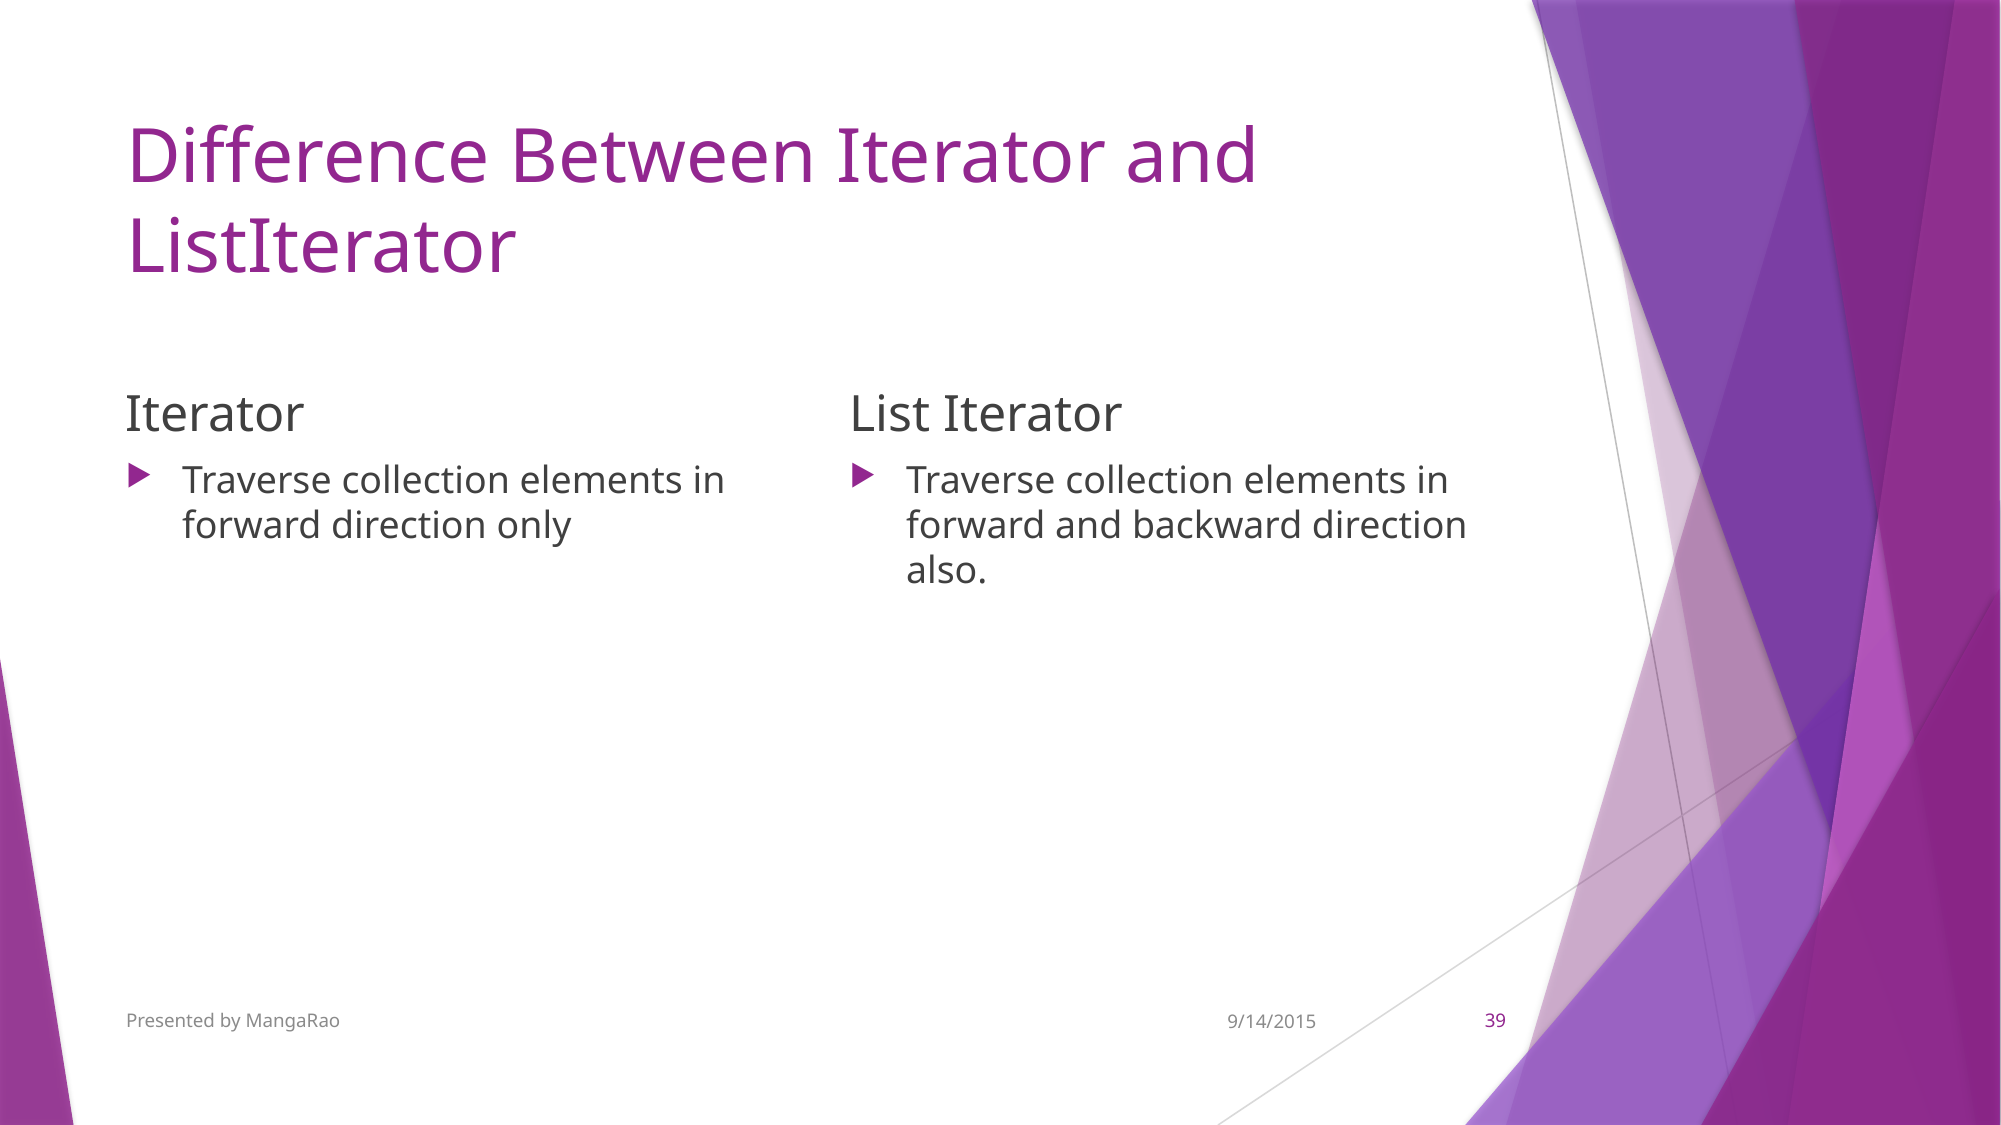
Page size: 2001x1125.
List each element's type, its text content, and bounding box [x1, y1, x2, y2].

list Traverse collection elements in forward direction only [110, 448, 798, 991]
list Traverse collection elements in forward and backward direction also. [834, 448, 1522, 991]
list List Iterator [834, 354, 1522, 448]
footer Presented by MangaRao [111, 991, 1145, 1051]
list Iterator [110, 354, 798, 448]
title Difference Between Iterator and ListIterator [111, 99, 1522, 317]
slide_number 39 [1409, 991, 1522, 1051]
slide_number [1181, 991, 1332, 1051]
